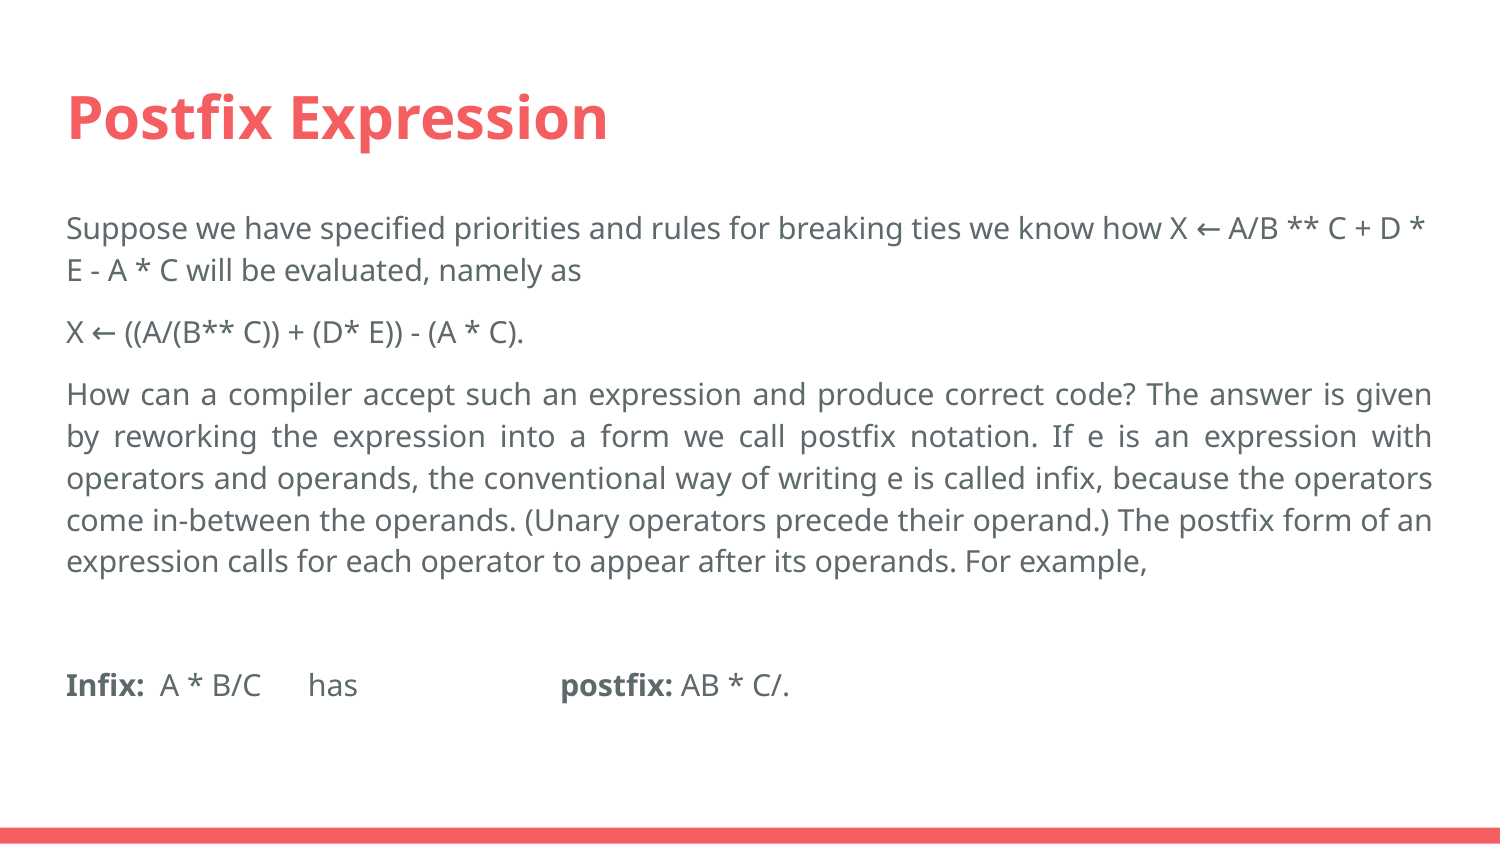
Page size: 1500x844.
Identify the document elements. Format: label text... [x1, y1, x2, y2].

list Suppose we have specified priorities and rules for breaking ties we know how X ← A/B ** C + D * E - A * C will be evaluated, namely as X ← ((A/(B** C)) + (D* E)) - (A * C). How can a compiler accept such an expression and produce correct code? The answer is given by reworking the expression into a form we call postfix notation. If e is an expression with operators and operands, the conventional way of writing e is called infix, because the operators come in-between the operands. (Unary operators precede their operand.) The postfix form of an expression calls for each operator to appear after its operands. For example, Infix: A * B/C has postfix: AB * C/. [51, 189, 1449, 750]
title Postfix Expression [51, 64, 1449, 167]
